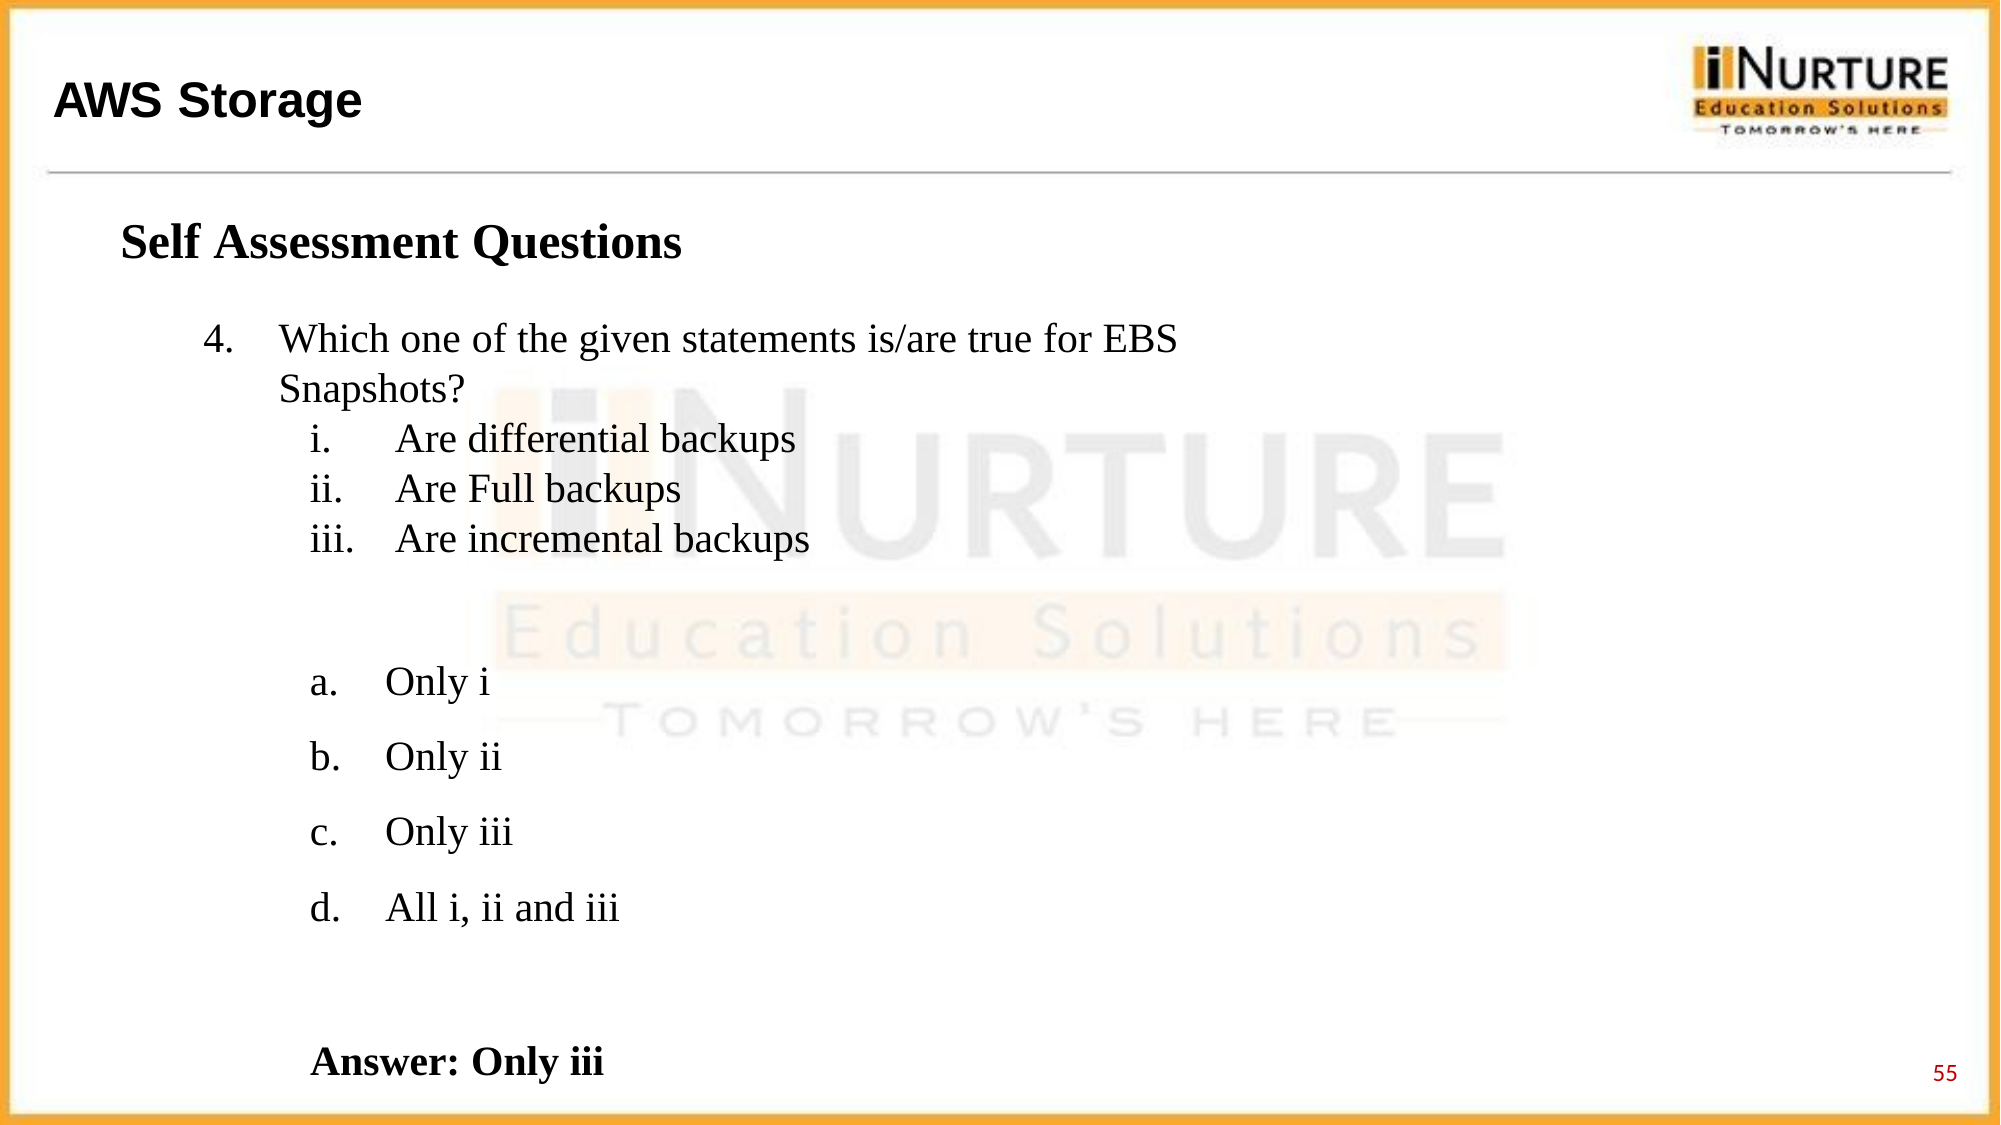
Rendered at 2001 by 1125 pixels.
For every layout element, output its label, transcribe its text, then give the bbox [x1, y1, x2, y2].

title AWS Storage [50, 65, 369, 256]
slide_number 49 [1926, 1060, 1964, 1125]
picture [0, 0, 2000, 1125]
text_box Self Assessment Questions Which one of the given statements is/are true for EBS Snapshots? Are differential backups Are Full backups Are incremental backups Only i Only ii Only iii All i, ii and iii Answer: Only iii [118, 206, 1376, 1084]
